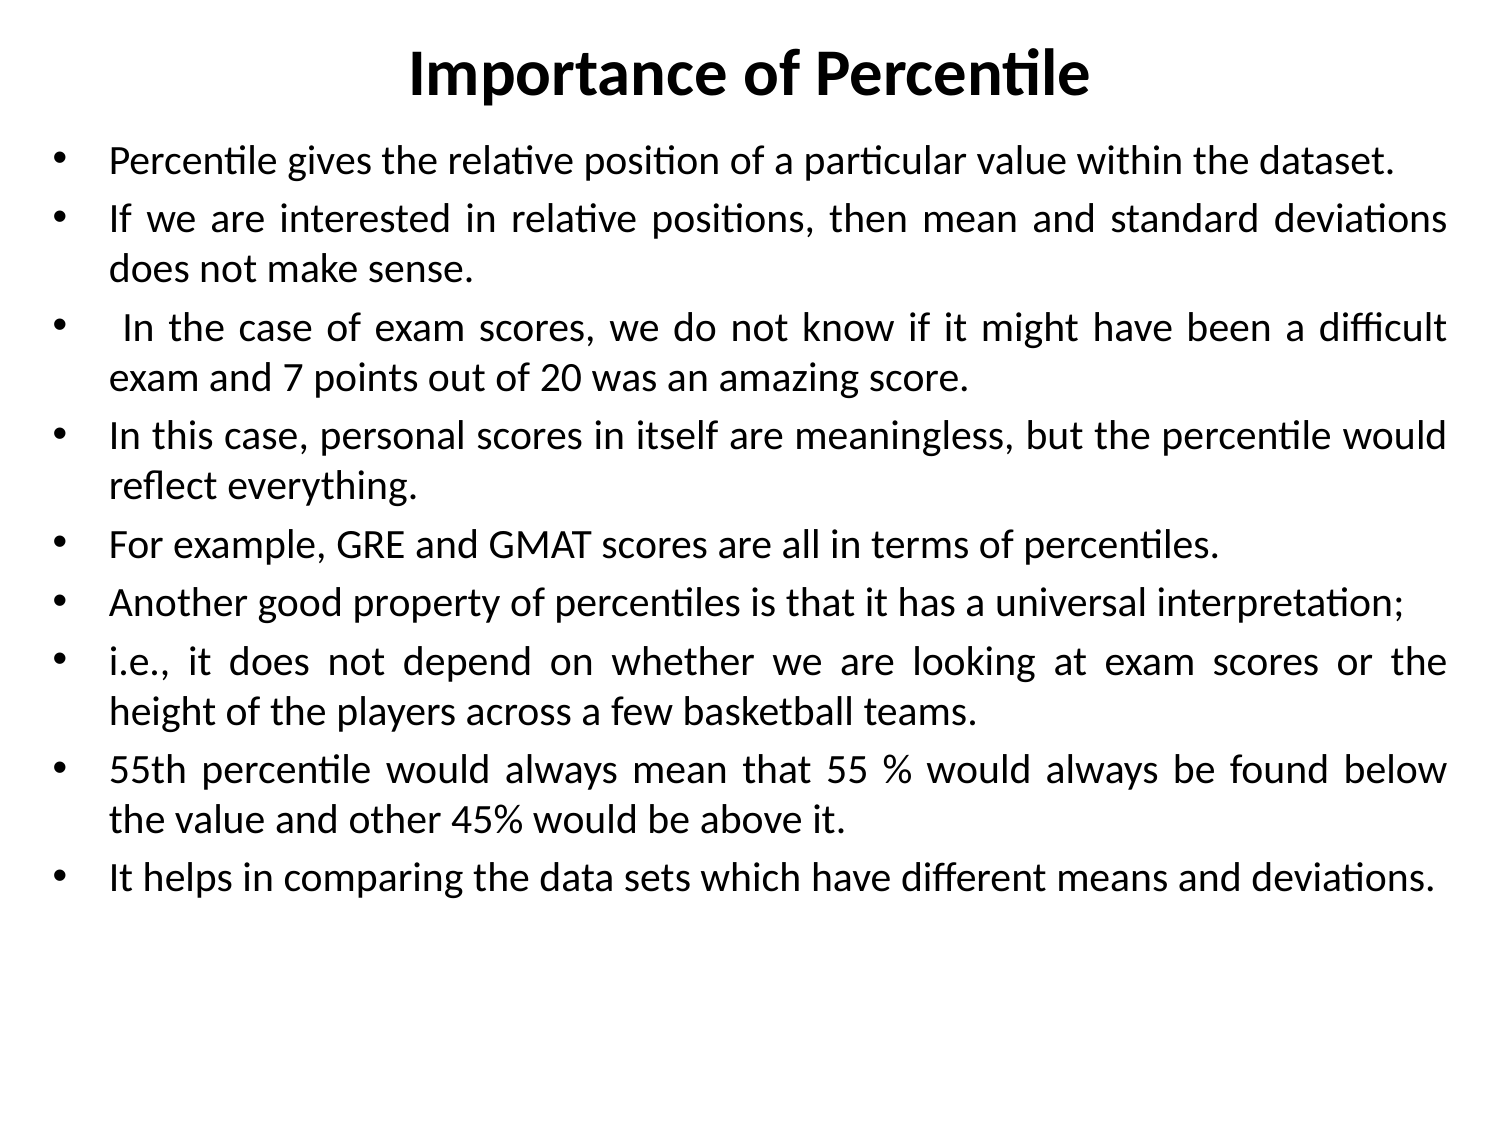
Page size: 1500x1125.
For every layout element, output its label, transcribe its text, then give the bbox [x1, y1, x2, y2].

title Importance of Percentile [75, 24, 1425, 113]
list Percentile gives the relative position of a particular value within the dataset. If we are interested in relative positions, then mean and standard deviations does not make sense. In the case of exam scores, we do not know if it might have been a difficult exam and 7 points out of 20 was an amazing score. In this case, personal scores in itself are meaningless, but the percentile would reflect everything. For example, GRE and GMAT scores are all in terms of percentiles. Another good property of percentiles is that it has a universal interpretation; i.e., it does not depend on whether we are looking at exam scores or the height of the players across a few basketball teams. 55th percentile would always mean that 55 % would always be found below the value and other 45% would be above it. It helps in comparing the data sets which have different means and deviations. [37, 125, 1463, 1075]
